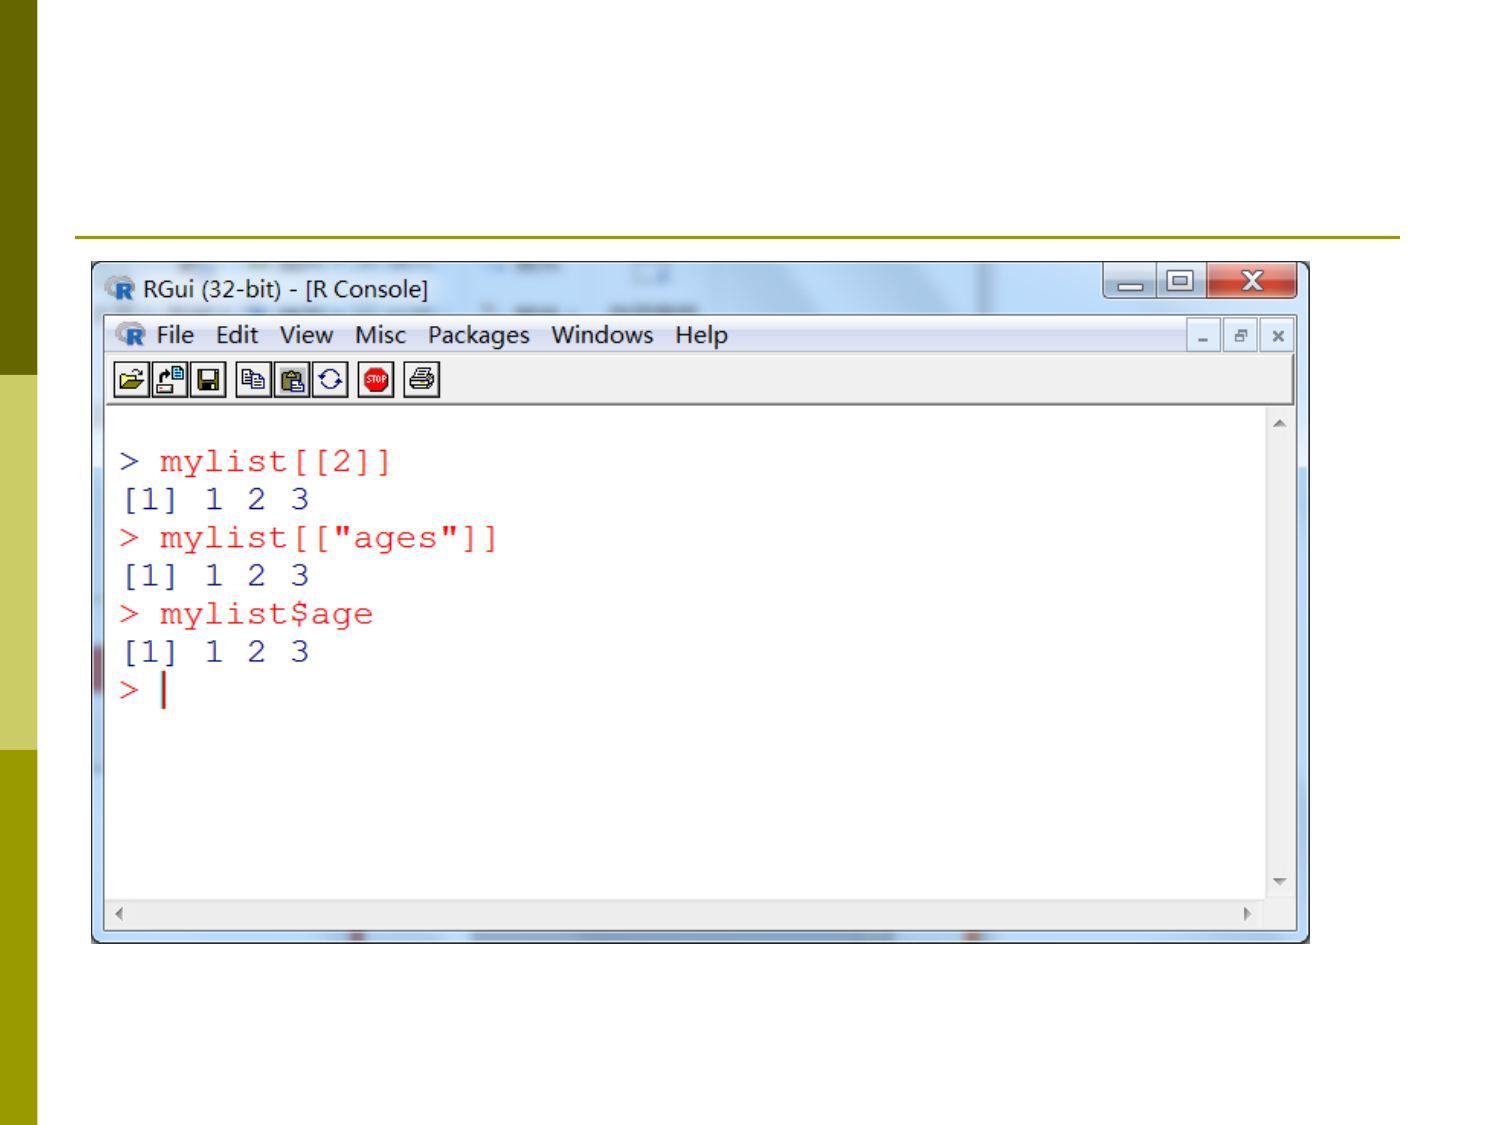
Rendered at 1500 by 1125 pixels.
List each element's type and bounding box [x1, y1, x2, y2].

picture [91, 261, 1310, 944]
